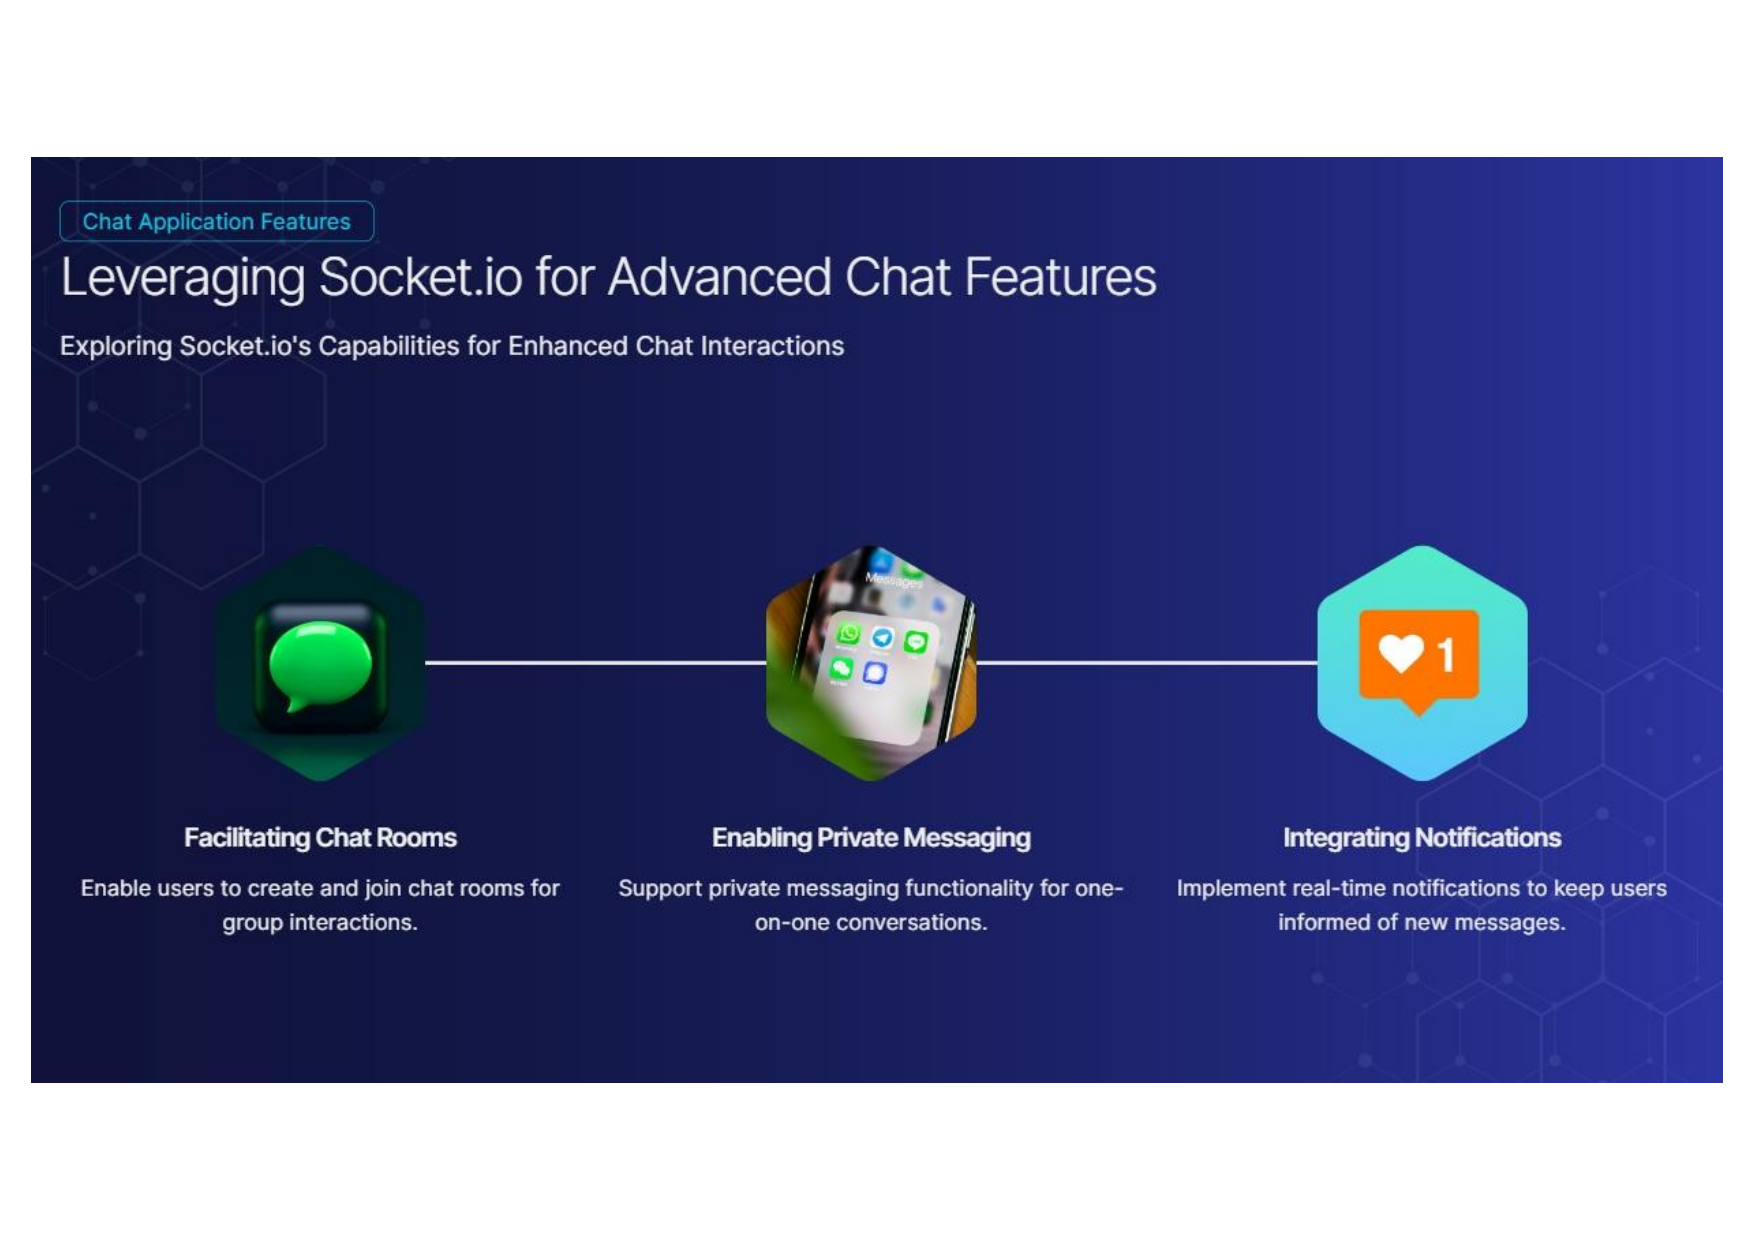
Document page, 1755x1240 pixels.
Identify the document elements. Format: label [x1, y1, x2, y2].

picture [30, 157, 1724, 1083]
